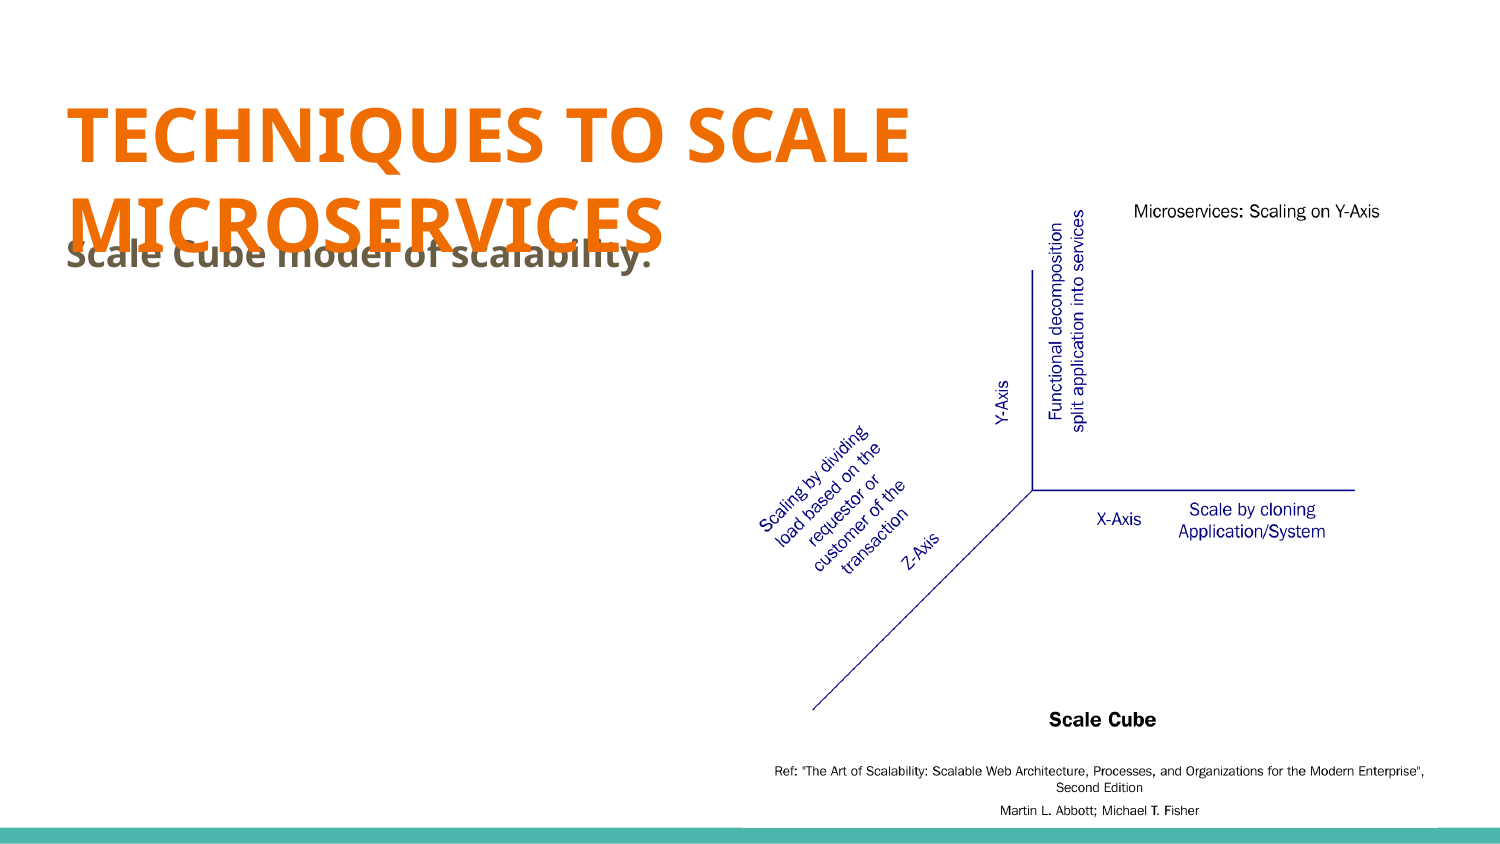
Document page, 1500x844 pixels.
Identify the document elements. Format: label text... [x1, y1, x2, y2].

list Scale Cube model of scalability: [51, 207, 690, 750]
picture [743, 188, 1438, 828]
title TECHNIQUES TO SCALE MICROSERVICES [51, 72, 1449, 189]
